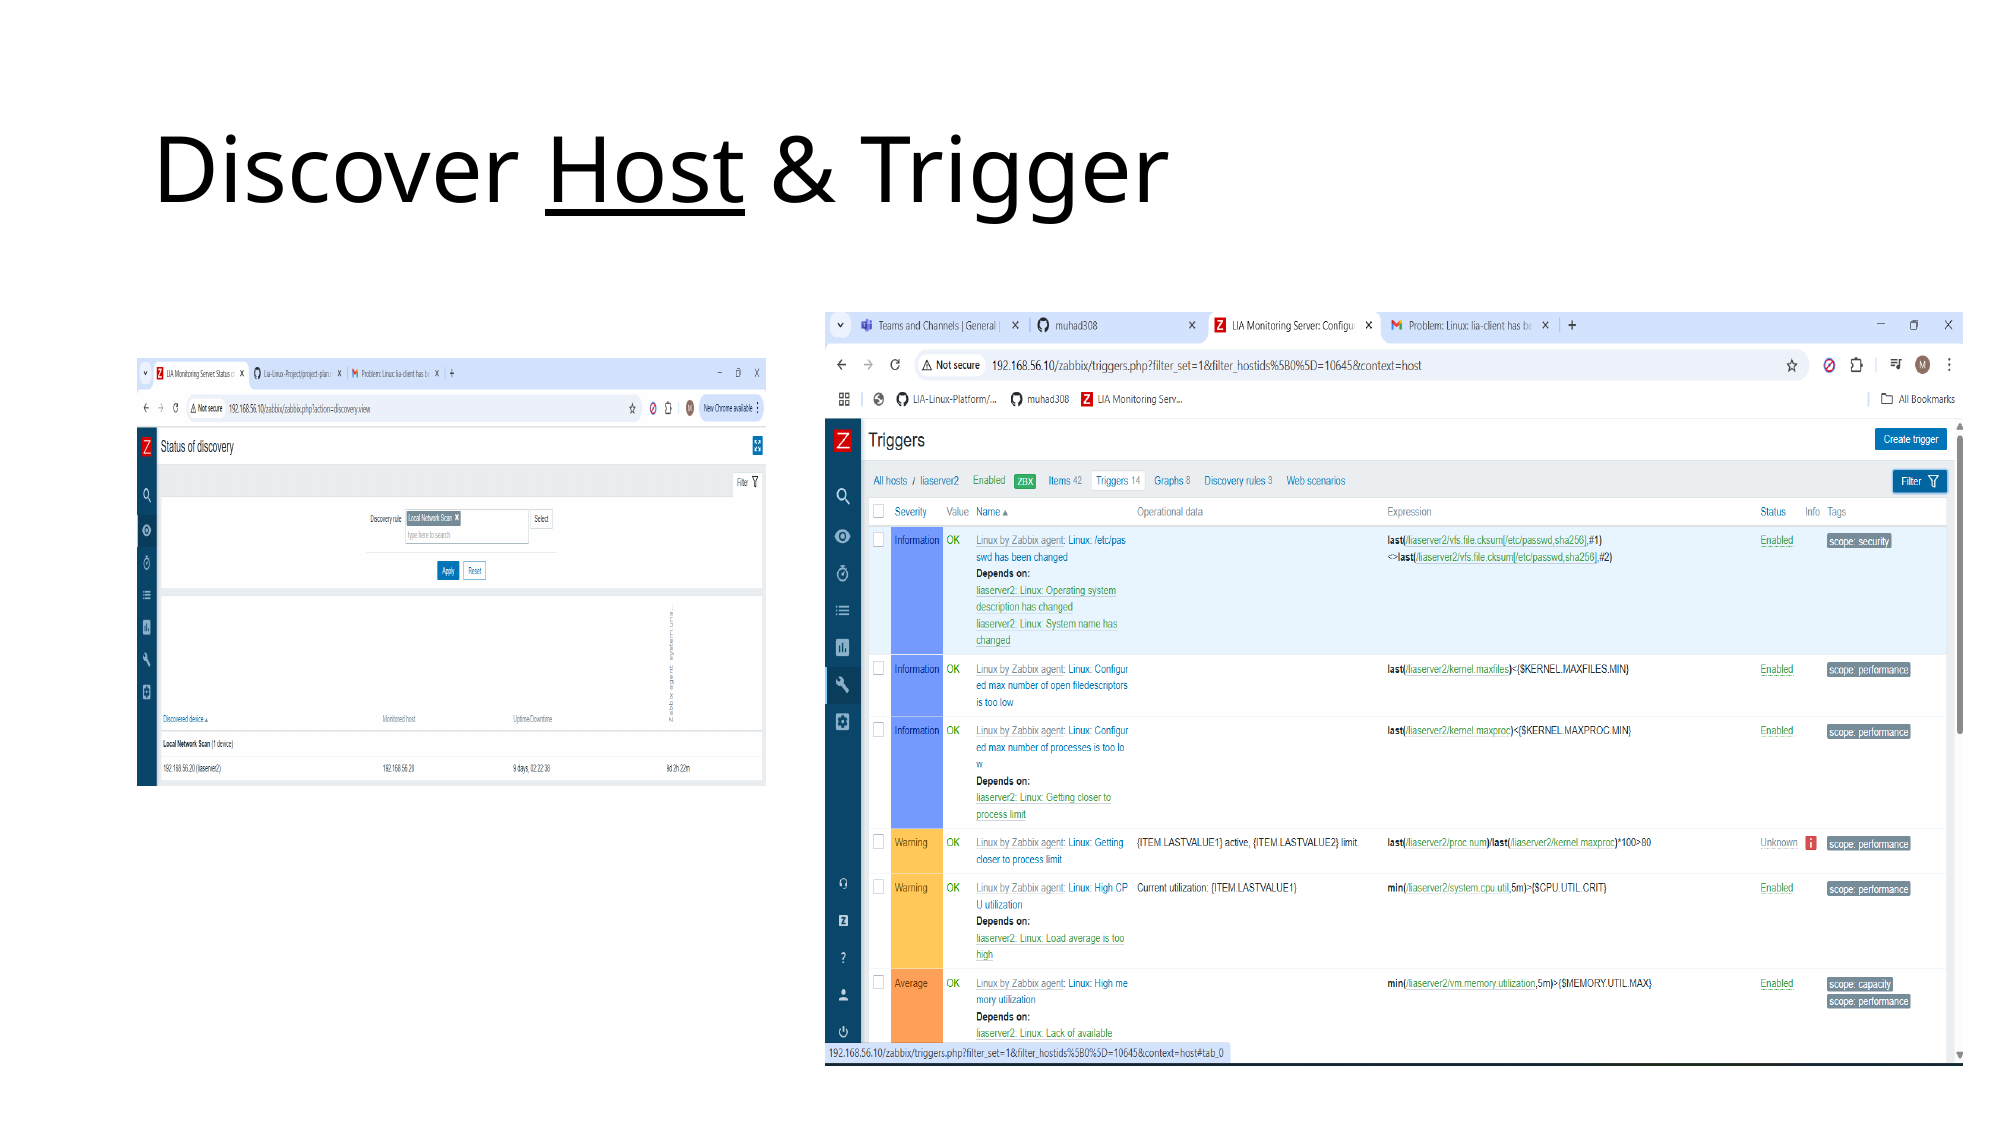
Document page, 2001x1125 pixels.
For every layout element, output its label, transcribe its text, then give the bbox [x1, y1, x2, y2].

picture [825, 311, 1964, 1066]
title Discover Host & Trigger [137, 59, 1863, 278]
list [136, 358, 766, 786]
